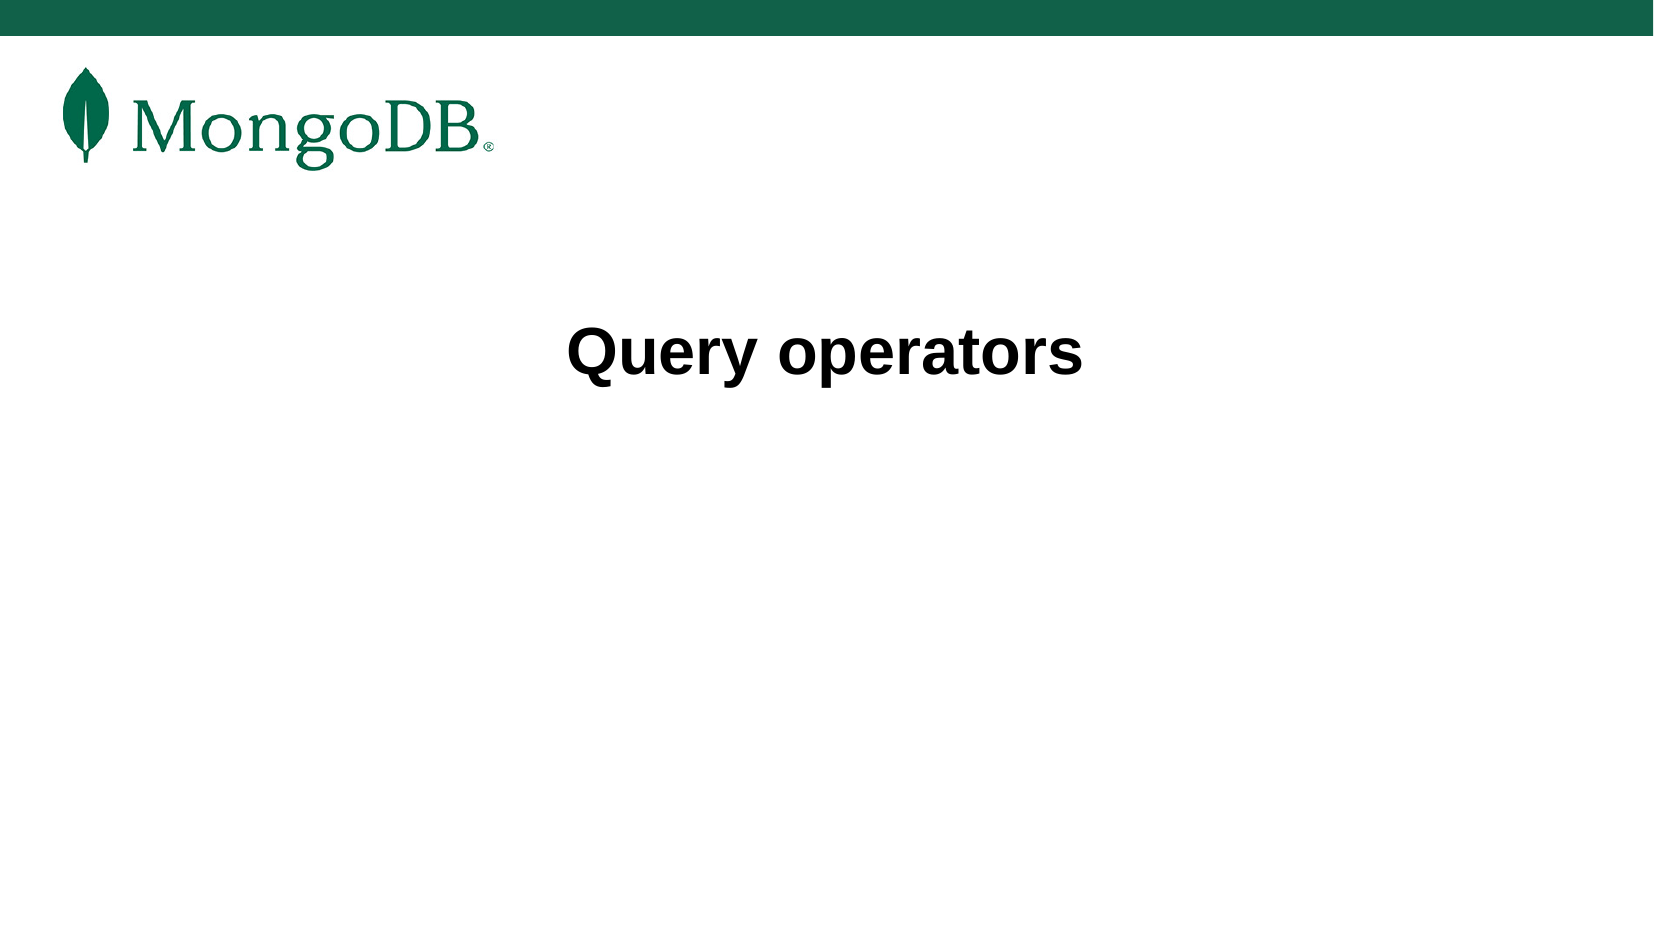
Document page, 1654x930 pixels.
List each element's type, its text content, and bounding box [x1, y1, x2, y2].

picture [0, 0, 1654, 930]
text_box Query operators [82, 217, 1569, 756]
text_box [82, 37, 1569, 191]
